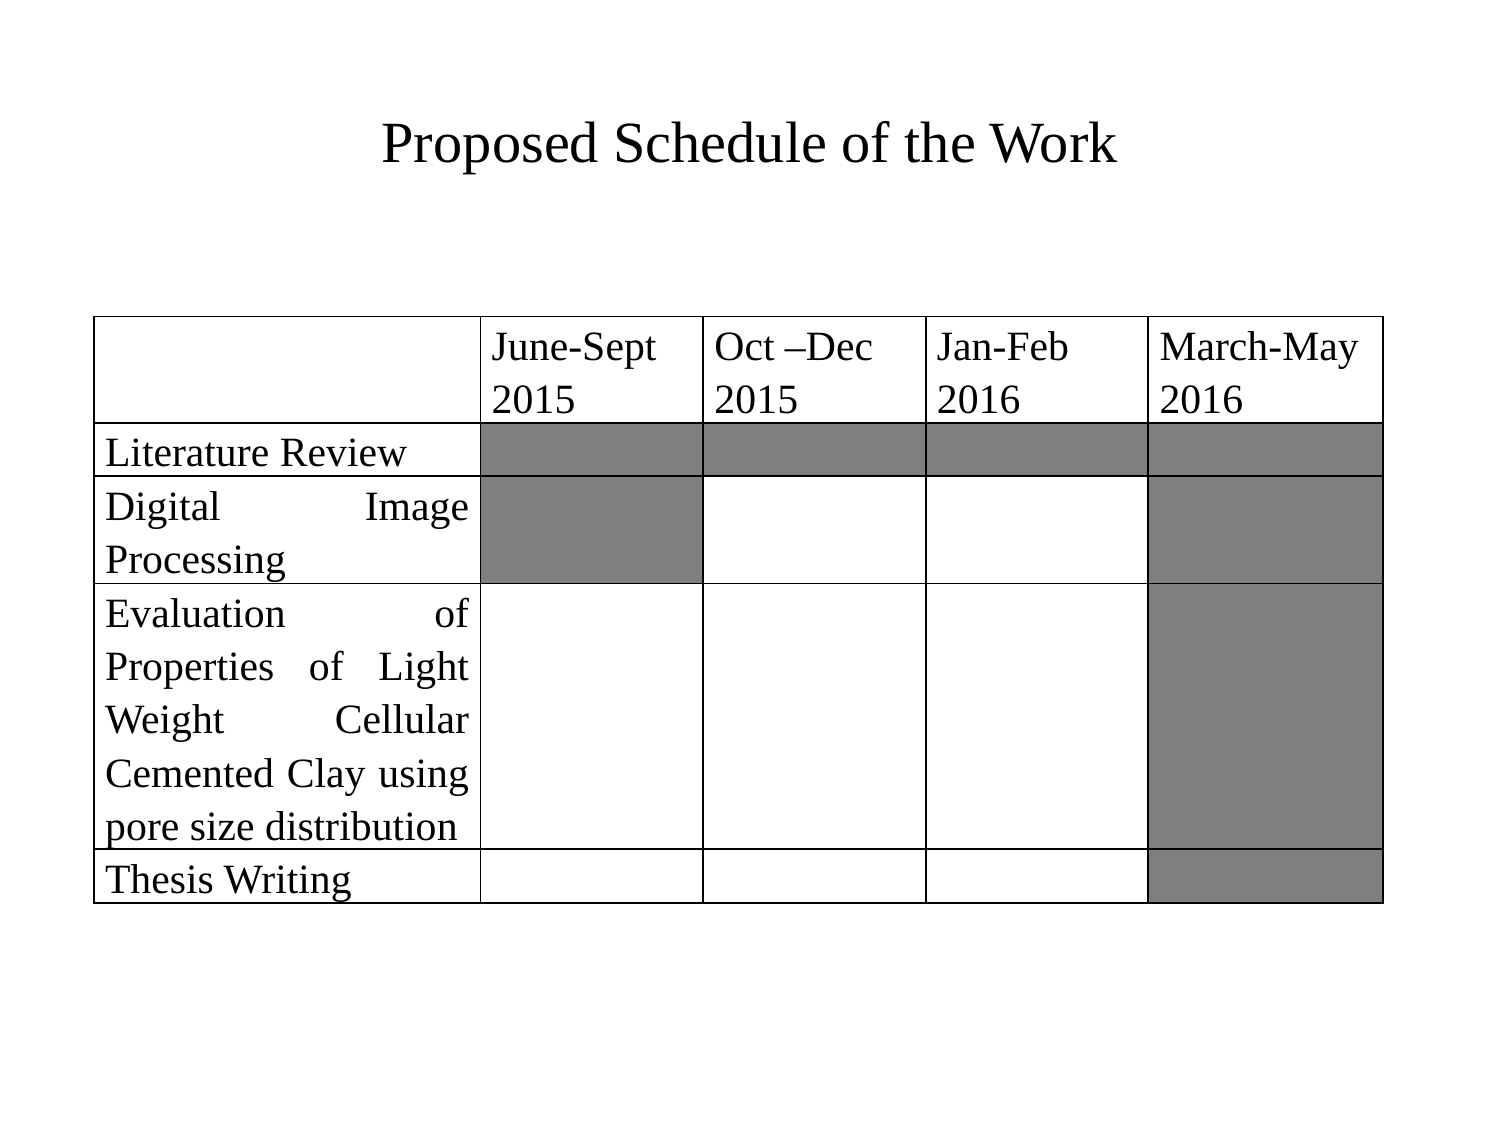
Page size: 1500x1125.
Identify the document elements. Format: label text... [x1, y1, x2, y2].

table_cell [704, 424, 925, 475]
table_header March-May 2016 [1149, 317, 1382, 422]
table_cell [1149, 477, 1382, 583]
table_cell [481, 584, 702, 848]
table_cell [481, 477, 702, 583]
table_cell Literature Review [95, 424, 480, 475]
table_cell [1149, 584, 1382, 848]
table_cell Digital Image Processing [95, 477, 480, 583]
table_header Jan-Feb 2016 [927, 317, 1147, 422]
table_header [95, 317, 480, 422]
table_cell [927, 850, 1147, 902]
table_cell [481, 424, 702, 475]
table_header June-Sept 2015 [481, 317, 702, 422]
table_cell [1149, 850, 1382, 902]
title Proposed Schedule of the Work [75, 45, 1425, 233]
table_cell [1149, 424, 1382, 475]
table_cell [927, 477, 1147, 583]
table_cell [704, 477, 925, 583]
table_cell [927, 584, 1147, 848]
table_cell [481, 850, 702, 902]
table_header Oct –Dec 2015 [704, 317, 925, 422]
table_cell [704, 850, 925, 902]
table_cell Thesis Writing [95, 850, 480, 902]
table_cell [704, 584, 925, 848]
table_cell Evaluation of Properties of Light Weight Cellular Cemented Clay using pore size distribution [95, 584, 480, 848]
table_cell [927, 424, 1147, 475]
